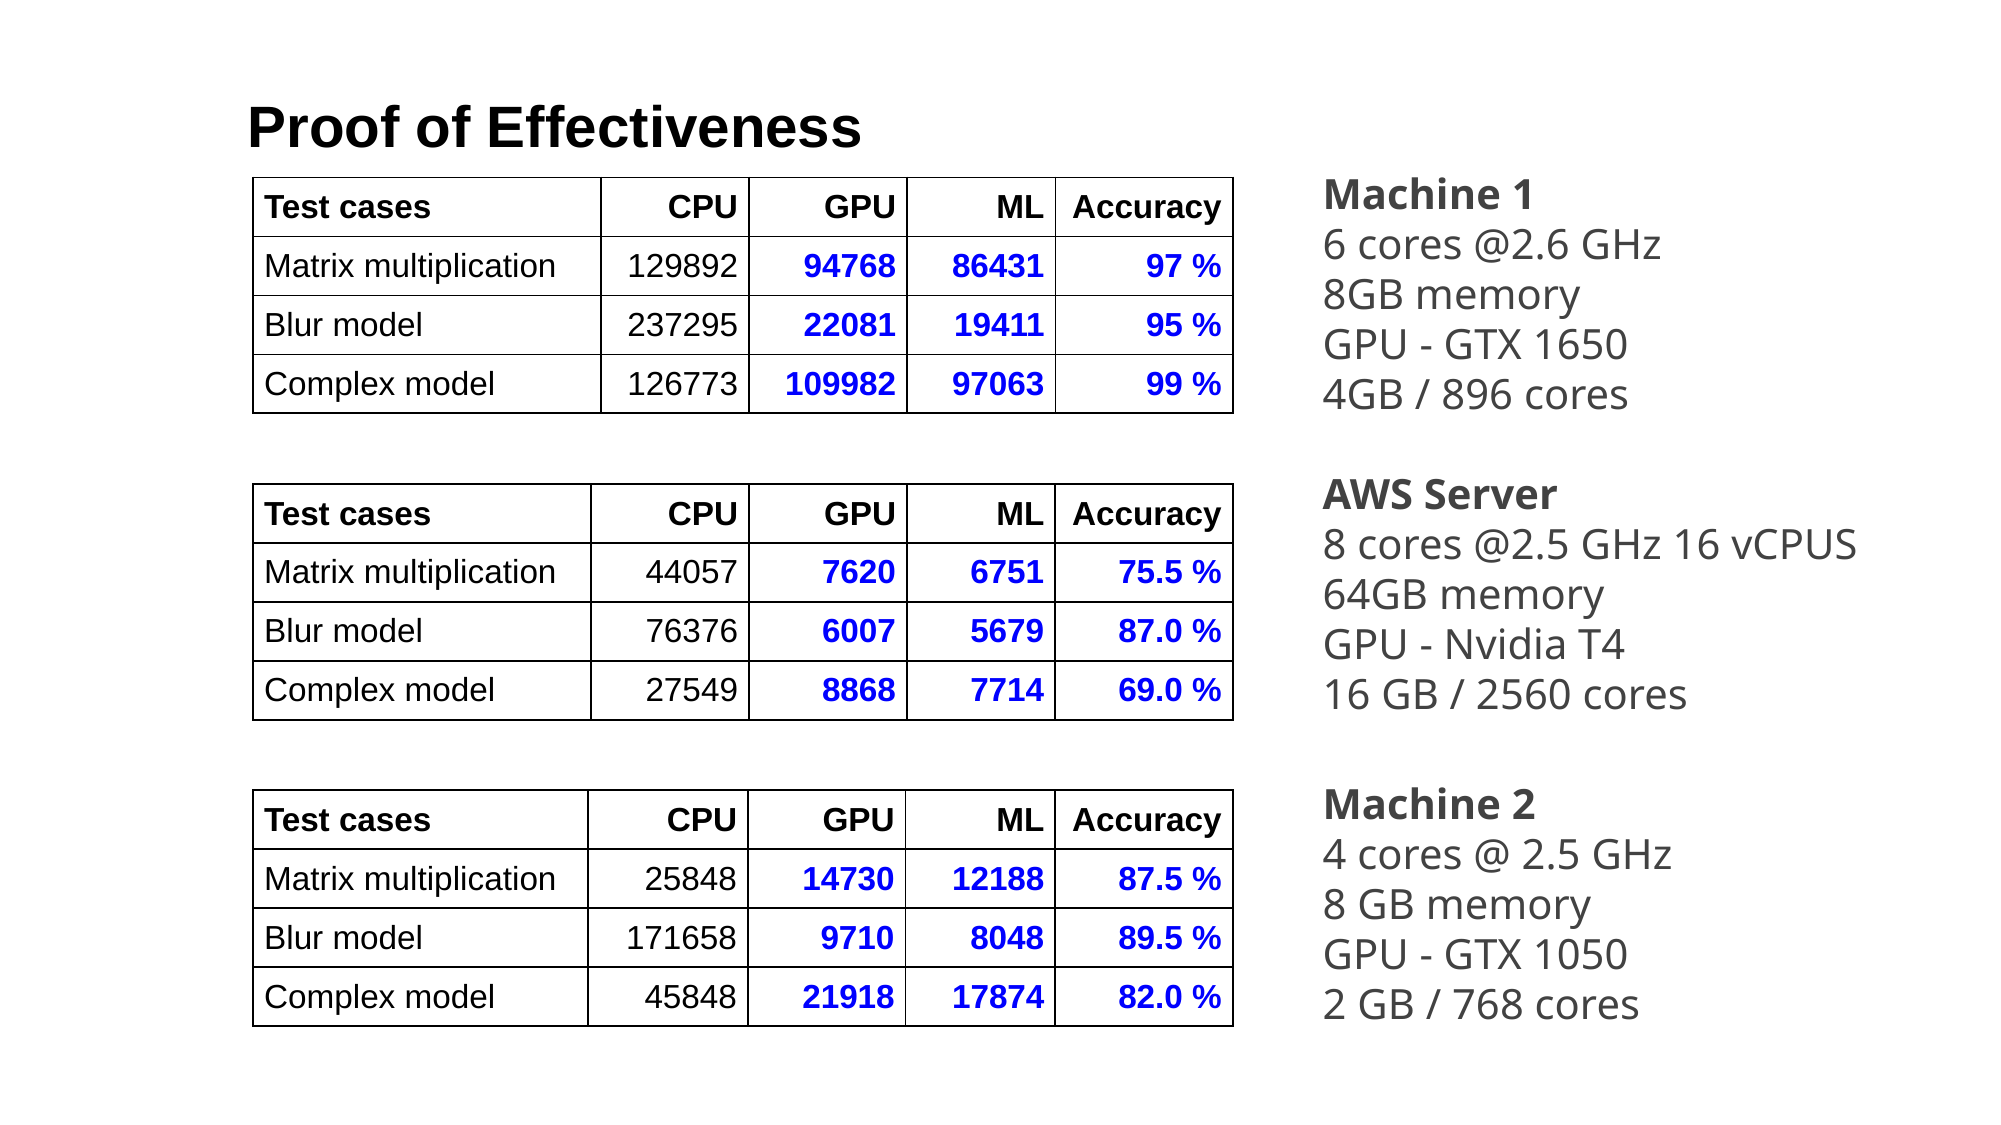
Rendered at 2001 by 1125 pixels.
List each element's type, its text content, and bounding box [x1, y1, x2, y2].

table_cell Complex model [254, 968, 587, 1025]
table_cell 171658 [589, 909, 747, 966]
table_cell 12188 [906, 850, 1054, 907]
table_cell 237295 [602, 296, 748, 354]
table_cell 5679 [908, 603, 1054, 660]
table_cell 6751 [908, 544, 1054, 601]
table_cell 22081 [750, 296, 906, 354]
table_cell Matrix multiplication [254, 544, 590, 601]
table_cell 129892 [602, 237, 748, 295]
text_box Machine 1 6 cores @2.6 GHz 8GB memory GPU - GTX 1650 4GB / 896 cores AWS Server 8 cores @2.5 GHz 16 vCPUS 64GB memory GPU - Nvidia T4 16 GB / 2560 cores Machine 2 4 cores @ 2.5 GHz 8 GB memory GPU - GTX 1050 2 GB / 768 cores [1232, 160, 1989, 1125]
table_cell 97 % [1056, 237, 1232, 295]
table_cell 87.0 % [1056, 603, 1232, 660]
table_header Accuracy [1056, 485, 1232, 542]
table_cell 97063 [908, 355, 1055, 412]
table_cell 8048 [906, 909, 1054, 966]
table_header GPU [749, 791, 905, 848]
table_cell Complex model [254, 355, 600, 412]
table_cell Matrix multiplication [254, 237, 600, 295]
table_cell 17874 [906, 968, 1054, 1025]
table_header ML [906, 791, 1054, 848]
table_cell Complex model [254, 662, 590, 719]
table_header CPU [592, 485, 748, 542]
table_header GPU [750, 178, 906, 236]
table_cell 75.5 % [1056, 544, 1232, 601]
table_cell 76376 [592, 603, 748, 660]
table_header Test cases [254, 178, 600, 236]
table_cell 19411 [908, 296, 1055, 354]
table_header ML [908, 178, 1055, 236]
table_header CPU [602, 178, 748, 236]
table_header GPU [750, 485, 906, 542]
table_header Test cases [254, 791, 587, 848]
table_header Accuracy [1056, 791, 1232, 848]
table_header Accuracy [1056, 178, 1232, 236]
table_cell Blur model [254, 603, 590, 660]
table_cell 7620 [750, 544, 906, 601]
table_cell 89.5 % [1056, 909, 1232, 966]
table_cell 27549 [592, 662, 748, 719]
text_box Proof of Effectiveness [232, 47, 1233, 167]
table_cell 6007 [750, 603, 906, 660]
table_cell 21918 [749, 968, 905, 1025]
table_cell 99 % [1056, 355, 1232, 412]
table_cell 45848 [589, 968, 747, 1025]
table_cell 109982 [750, 355, 906, 412]
table_cell 69.0 % [1056, 662, 1232, 719]
table_cell 44057 [592, 544, 748, 601]
table_header CPU [589, 791, 747, 848]
table_cell Blur model [254, 296, 600, 354]
table_cell 95 % [1056, 296, 1232, 354]
table_cell 25848 [589, 850, 747, 907]
table_cell 9710 [749, 909, 905, 966]
table_cell 86431 [908, 237, 1055, 295]
table_cell 8868 [750, 662, 906, 719]
table_cell 94768 [750, 237, 906, 295]
table_cell 7714 [908, 662, 1054, 719]
table_cell Blur model [254, 909, 587, 966]
table_cell 14730 [749, 850, 905, 907]
table_cell 82.0 % [1056, 968, 1232, 1025]
table_cell Matrix multiplication [254, 850, 587, 907]
table_cell 87.5 % [1056, 850, 1232, 907]
table_header ML [908, 485, 1054, 542]
table_cell 126773 [602, 355, 748, 412]
table_header Test cases [254, 485, 590, 542]
